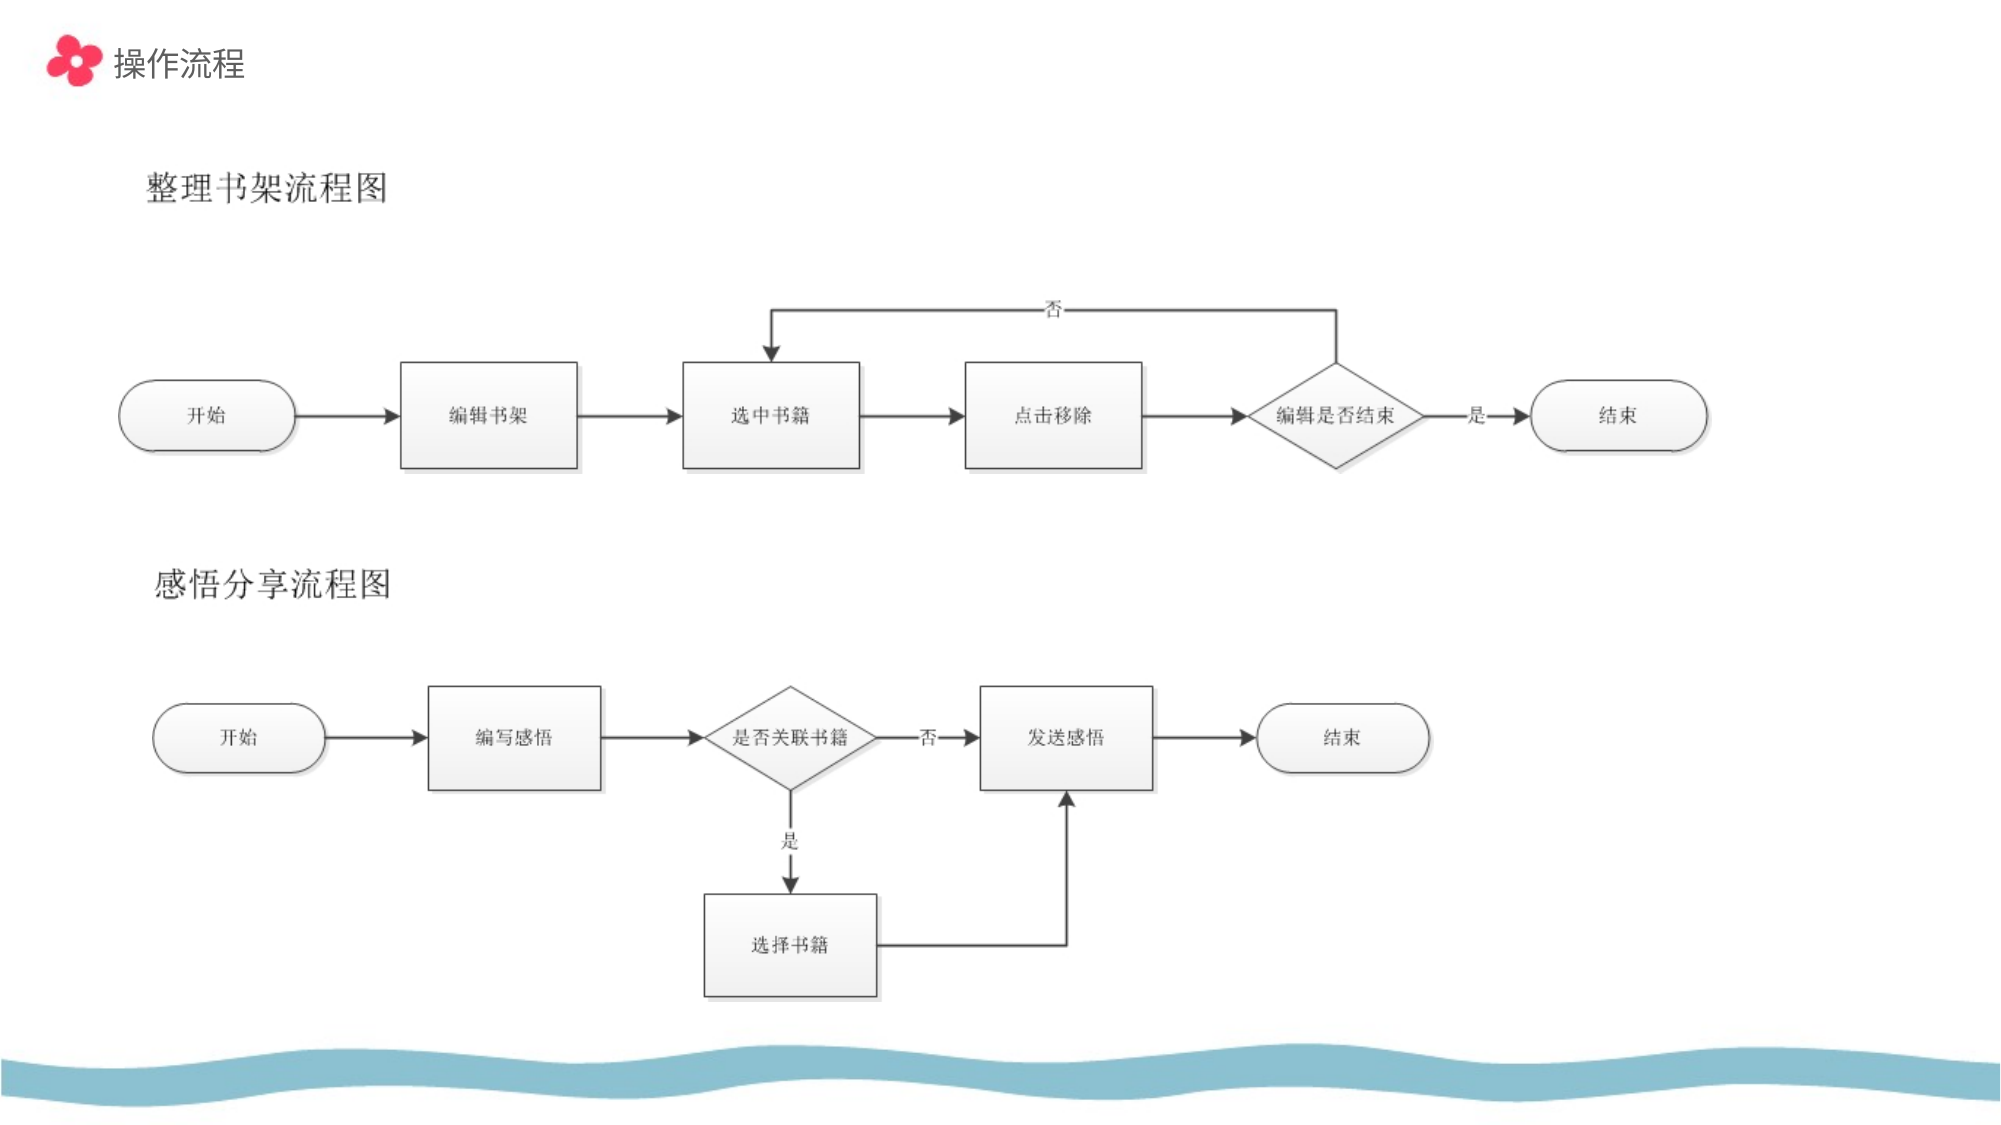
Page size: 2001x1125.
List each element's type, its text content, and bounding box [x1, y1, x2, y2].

picture [0, 0, 2001, 1125]
text_box 操作流程 [98, 35, 478, 91]
